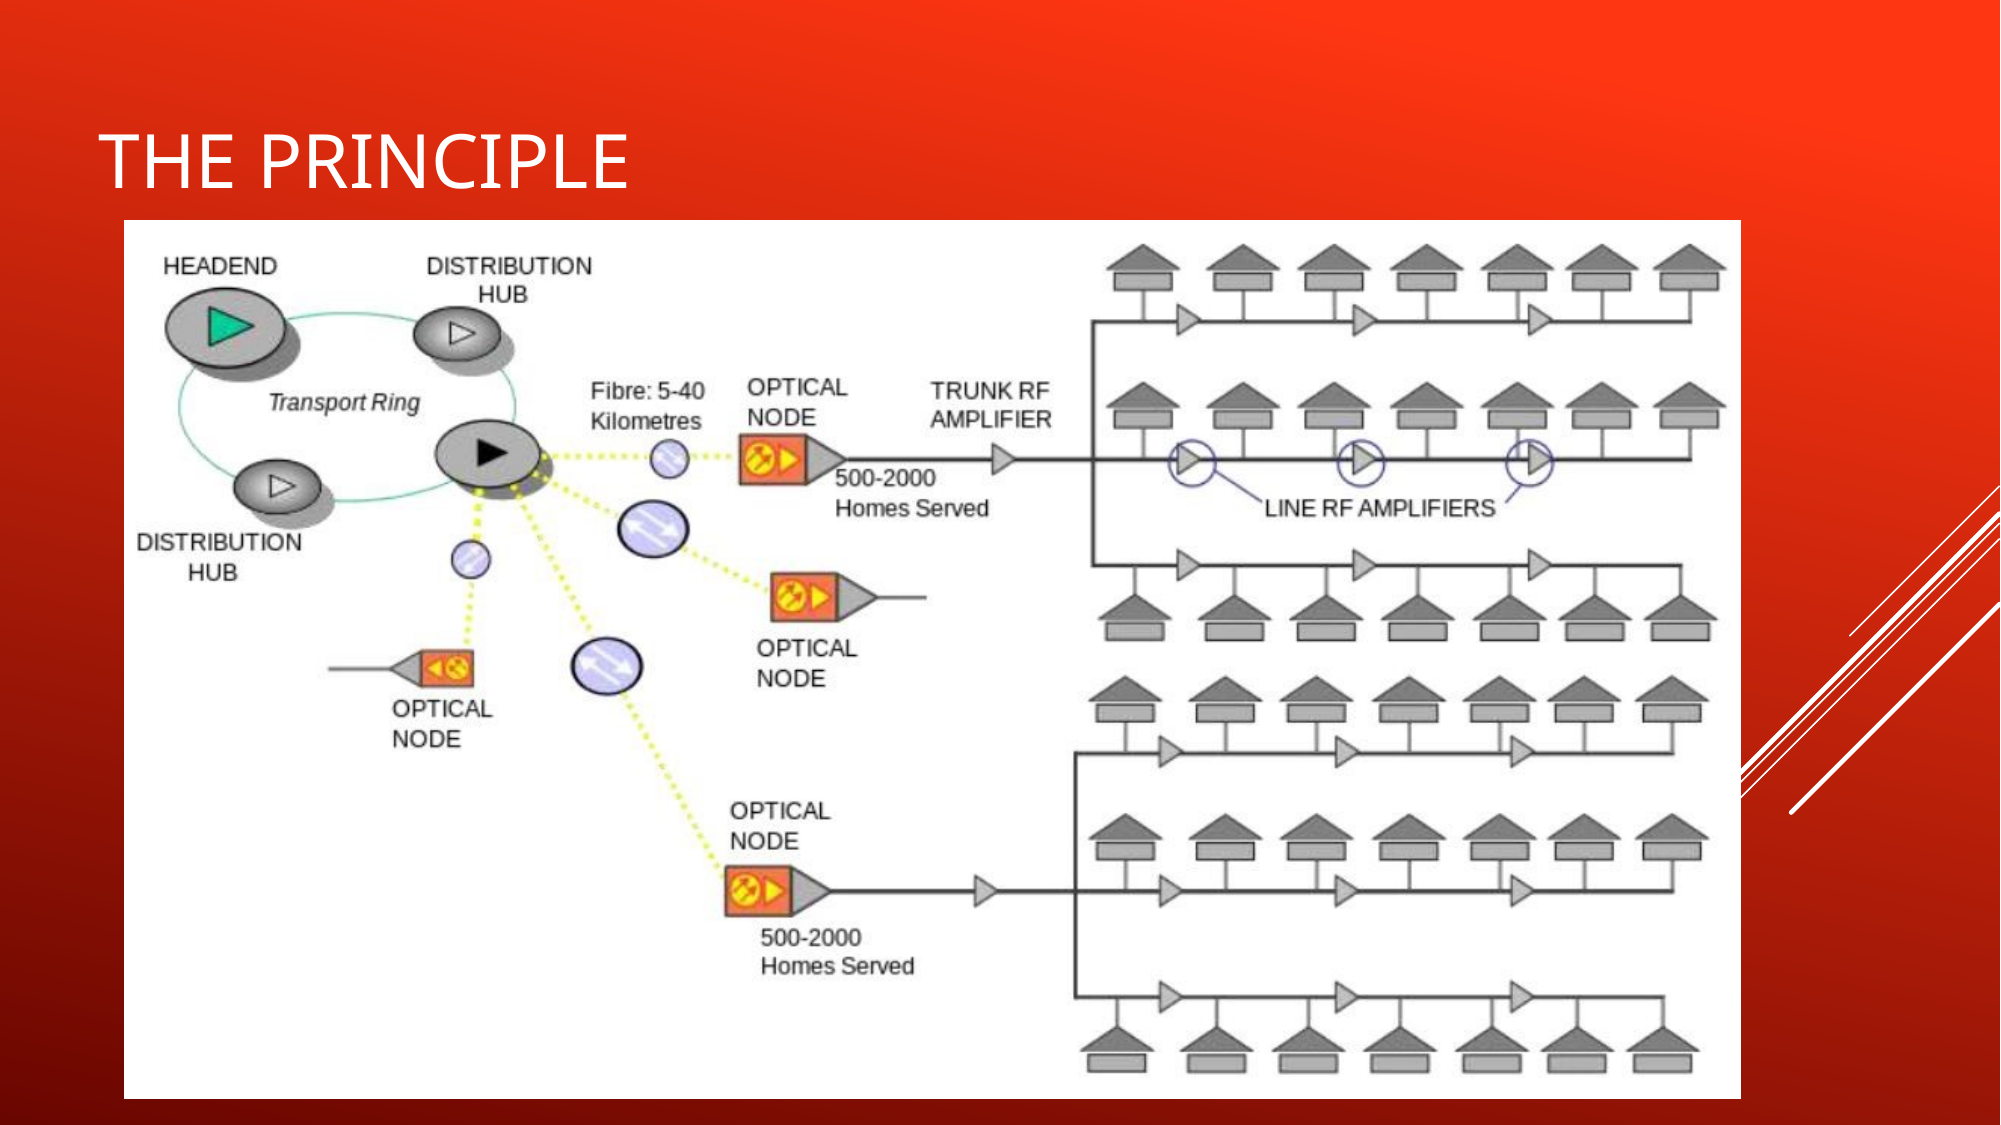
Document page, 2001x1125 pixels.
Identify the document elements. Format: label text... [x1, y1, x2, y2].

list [124, 219, 1741, 1099]
title THE PRINCIPLE [83, 34, 1484, 282]
